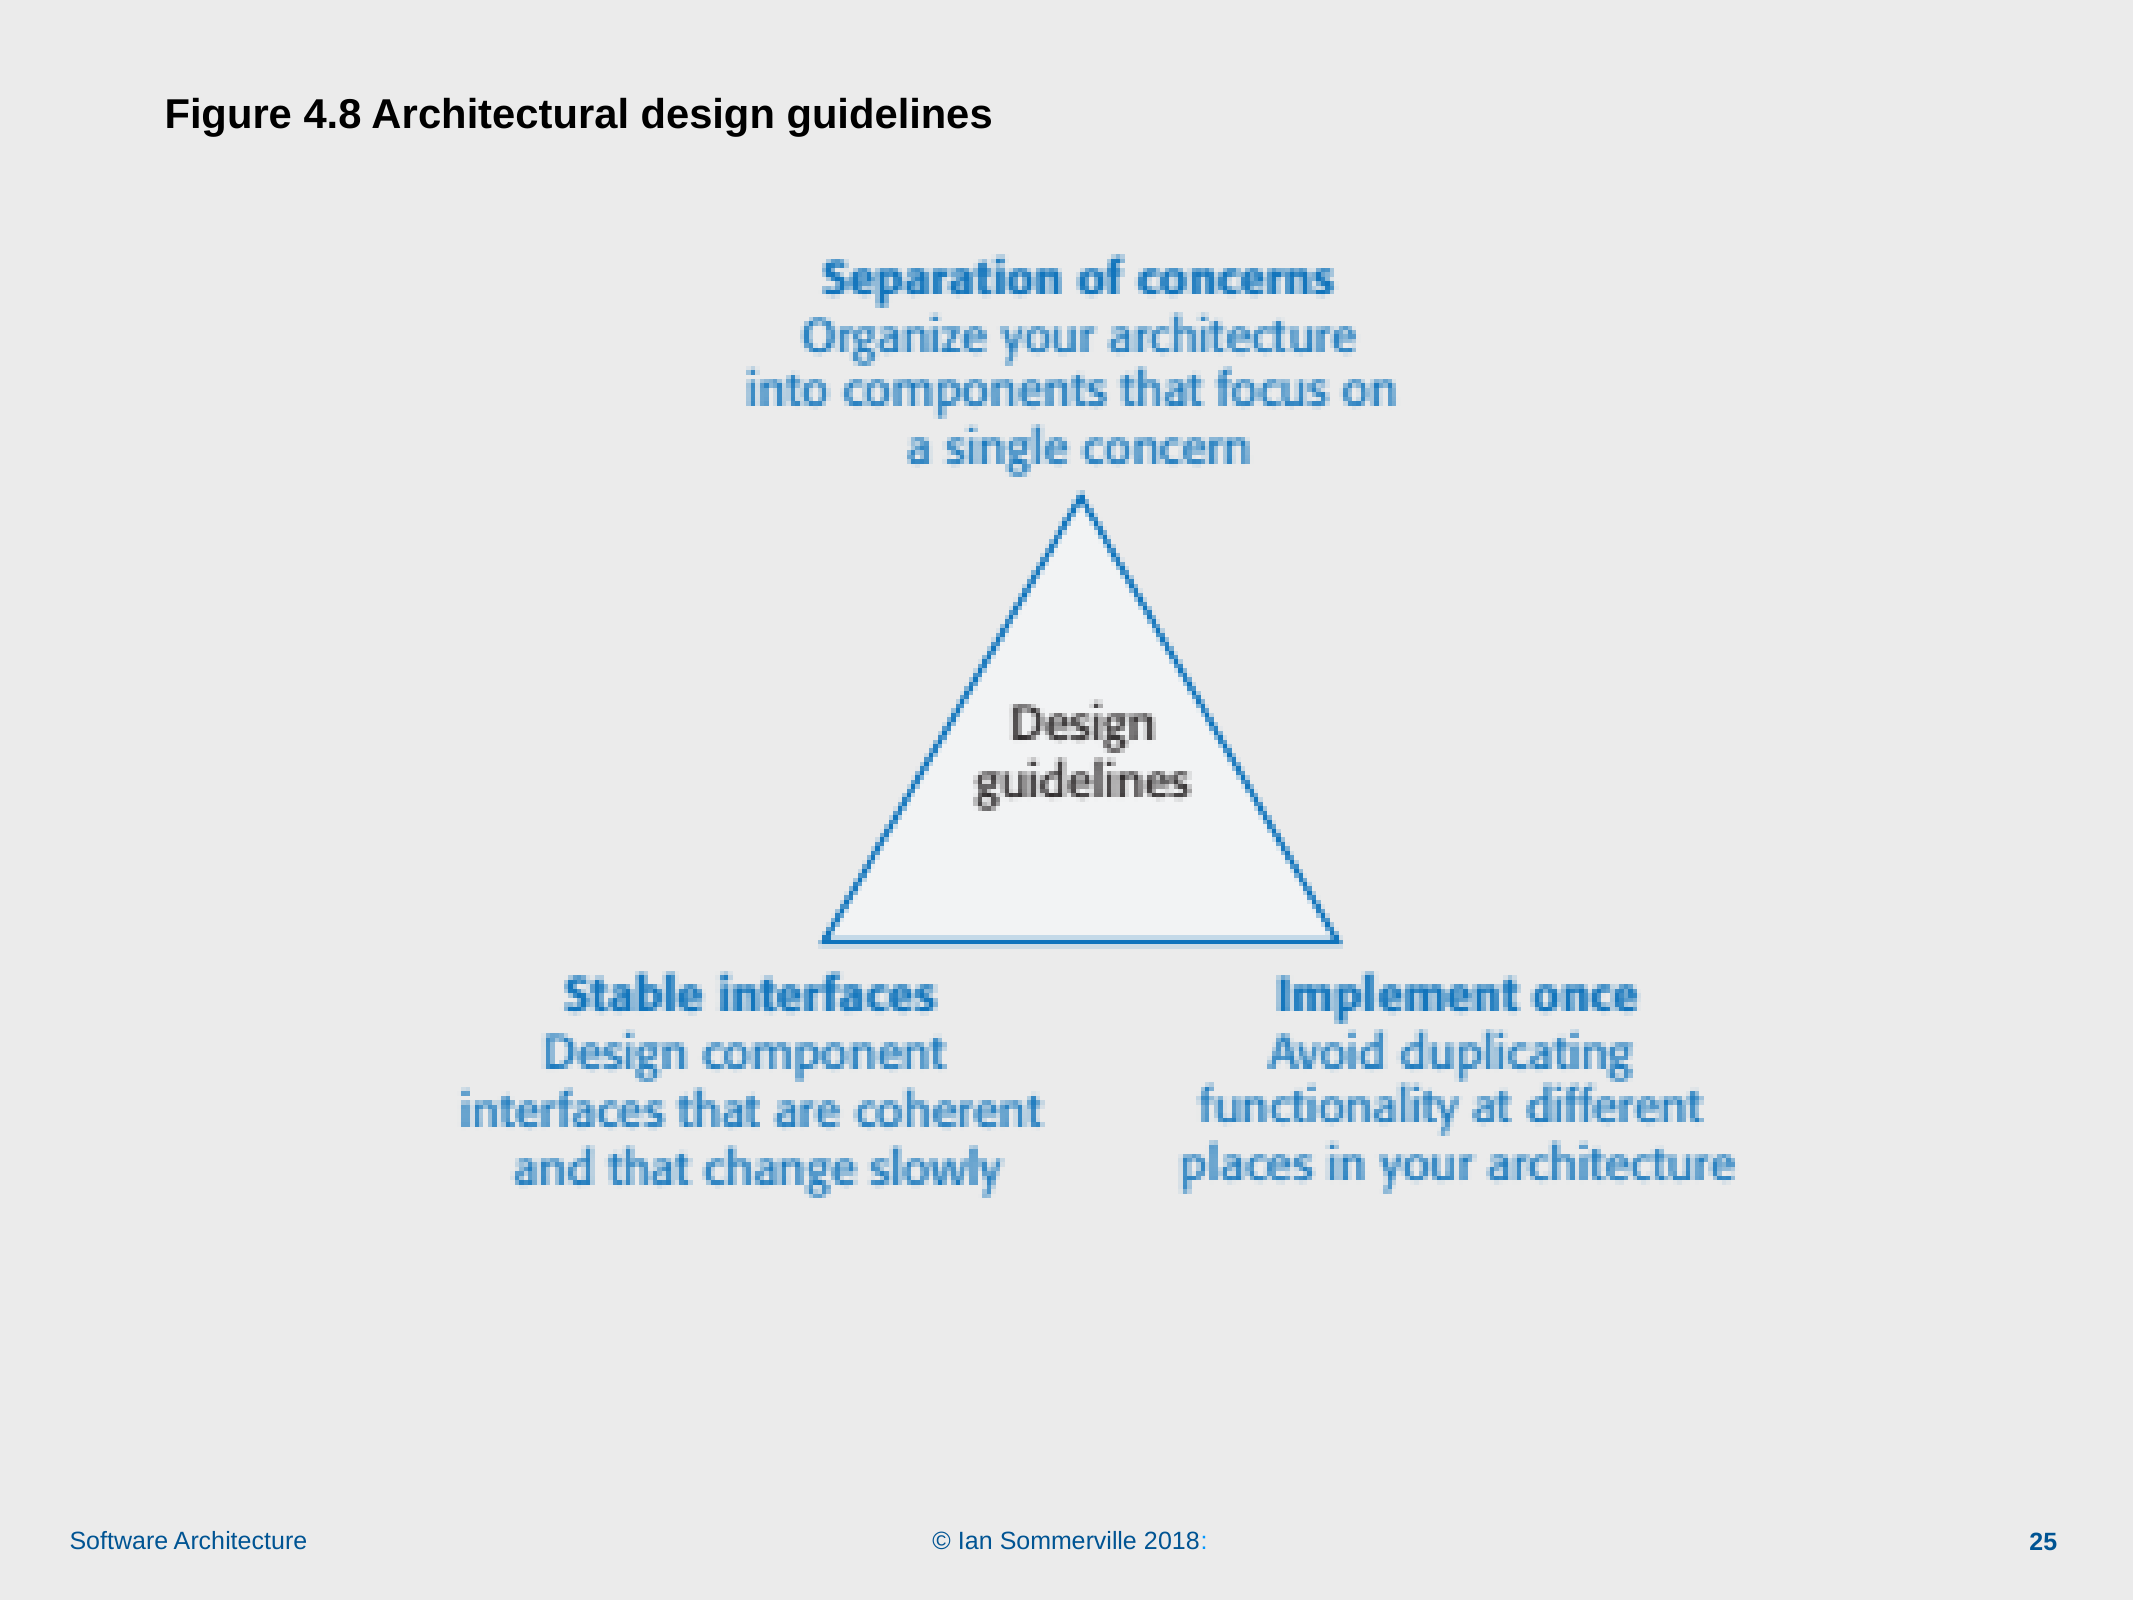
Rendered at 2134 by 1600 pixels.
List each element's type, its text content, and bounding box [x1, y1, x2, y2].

slide_number 25 [2018, 1516, 2067, 1563]
picture [249, 174, 1925, 1426]
title Figure 4.8 Architectural design guidelines [155, 55, 1978, 169]
